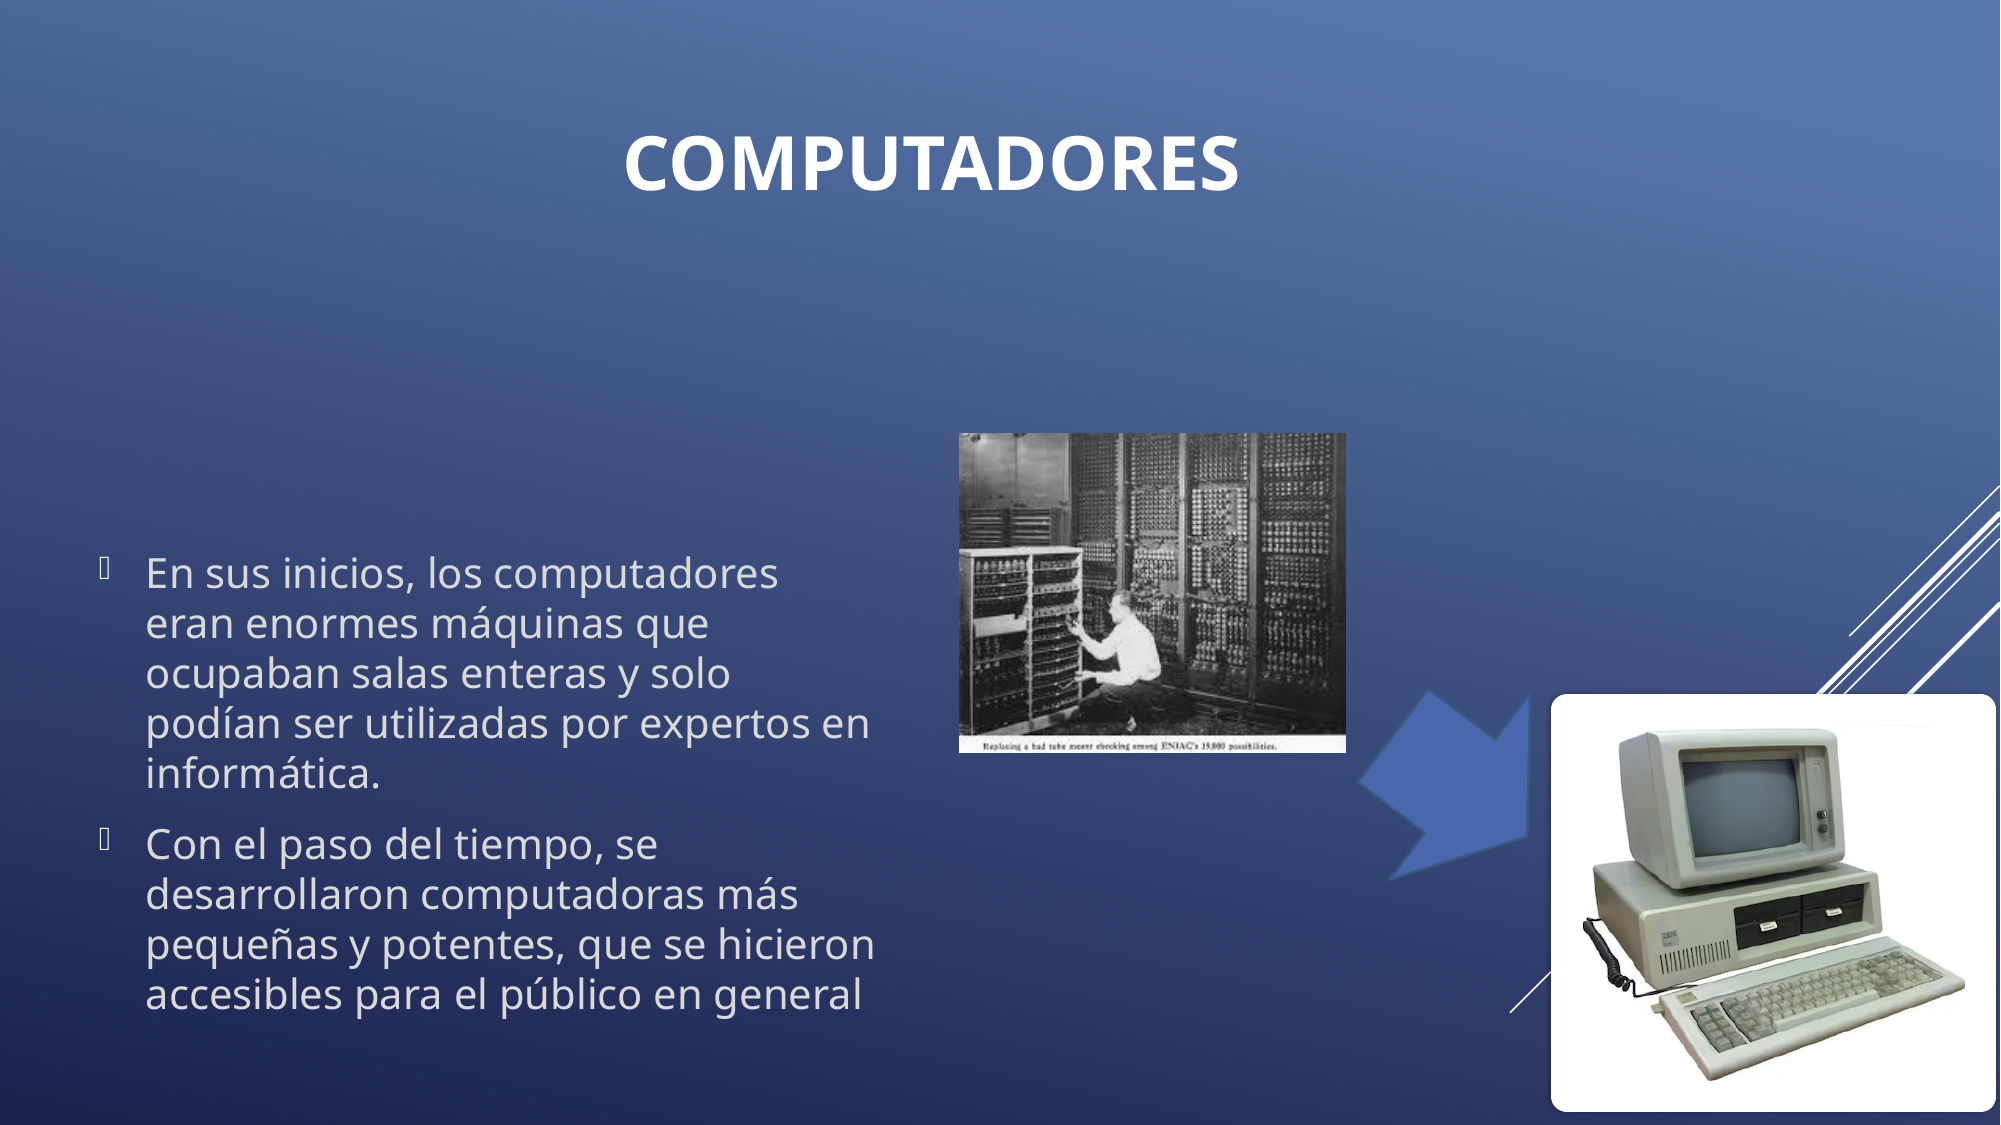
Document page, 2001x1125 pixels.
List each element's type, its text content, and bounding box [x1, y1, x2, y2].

title COMPUTADORES [607, 81, 1335, 330]
picture [1582, 724, 1966, 1082]
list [958, 433, 1346, 753]
text_box [1356, 687, 1532, 881]
list En sus inicios, los computadores eran enormes máquinas que ocupaban salas enteras y solo podían ser utilizadas por expertos en informática. Con el paso del tiempo, se desarrollaron computadoras más pequeñas y potentes, que se hicieron accesibles para el público en general [83, 485, 894, 1079]
